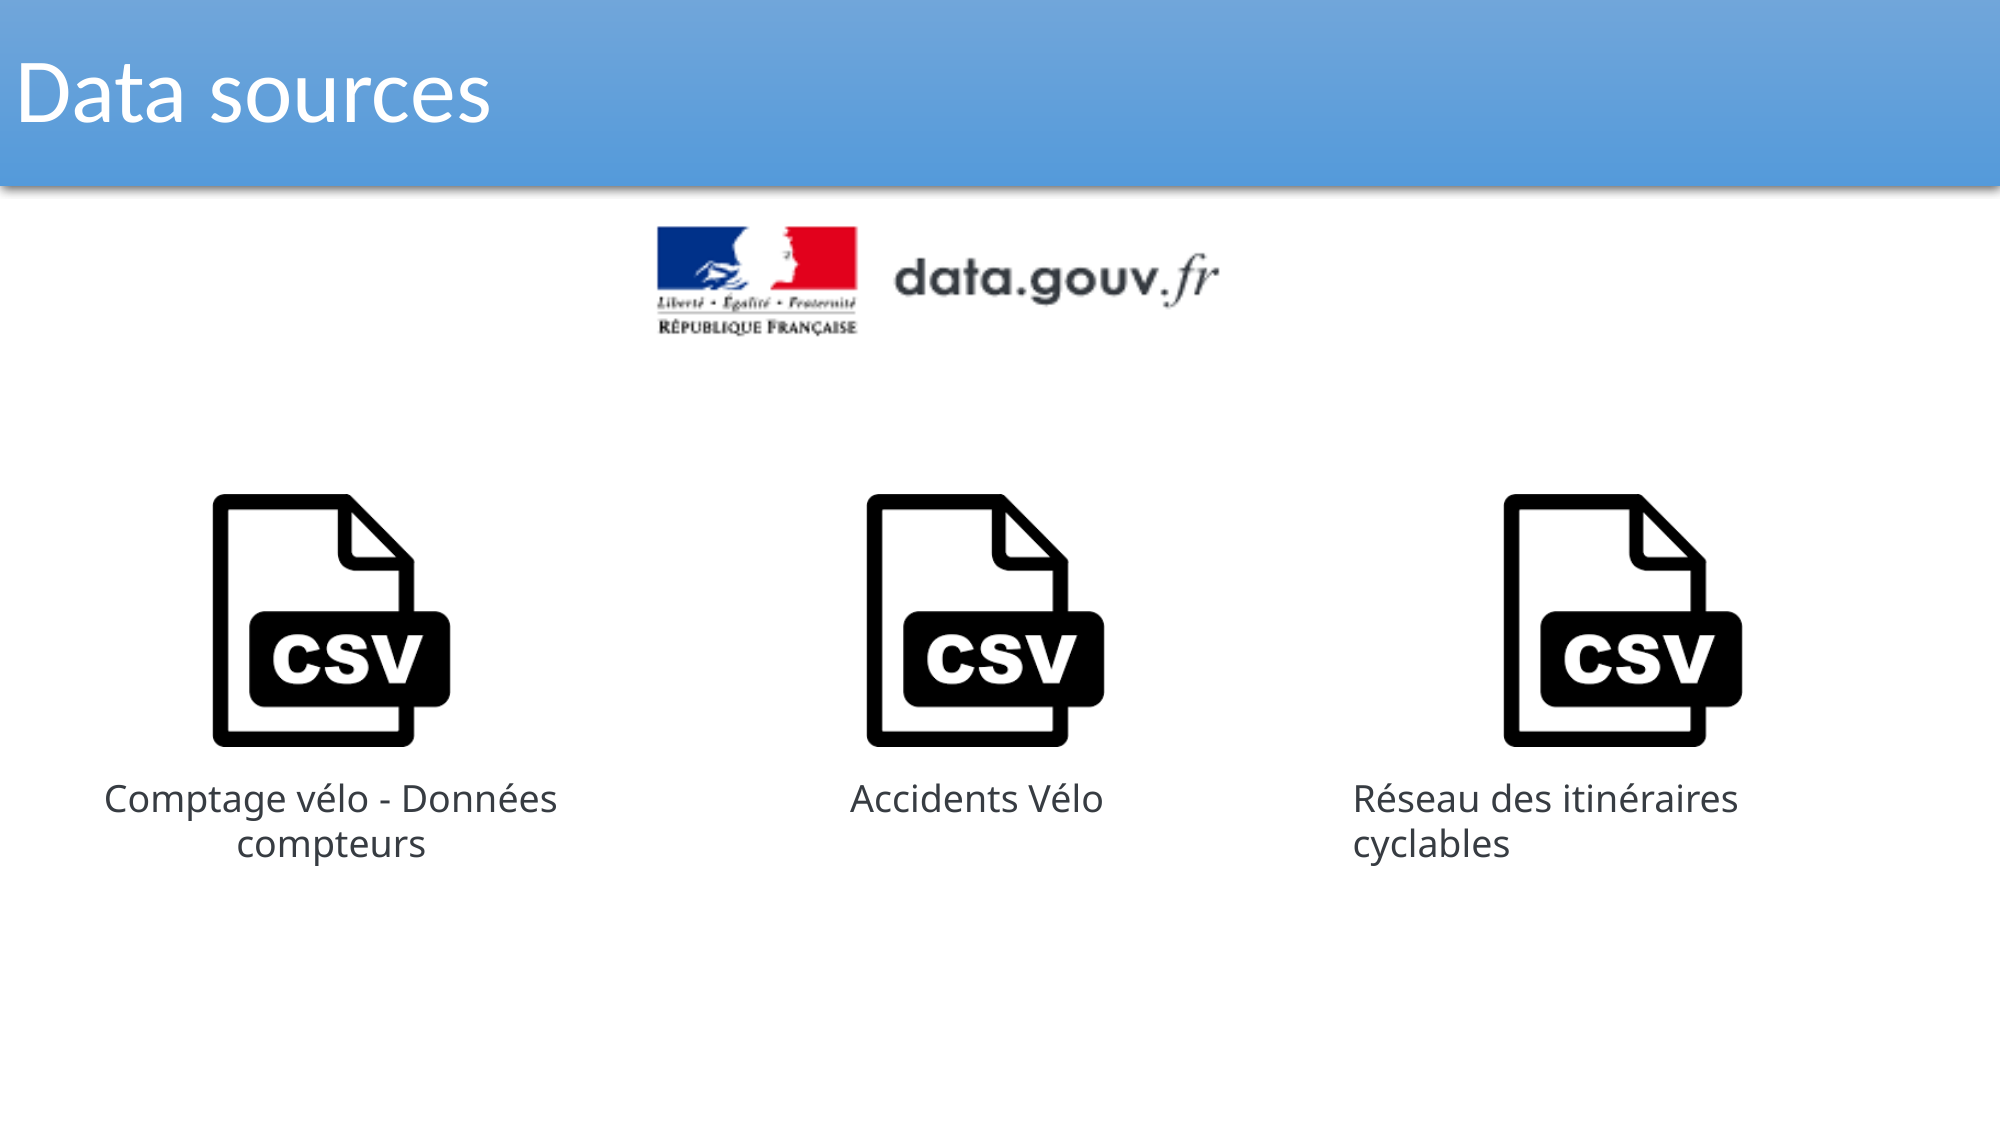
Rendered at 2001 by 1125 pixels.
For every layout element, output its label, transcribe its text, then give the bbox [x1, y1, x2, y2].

picture [1503, 494, 1743, 747]
text_box Accidents Vélo [669, 767, 1286, 828]
picture [866, 494, 1105, 747]
picture [639, 213, 1246, 368]
text_box Réseau des itinéraires cyclables [1337, 767, 1909, 873]
picture [212, 494, 451, 747]
title Data sources [0, 0, 2000, 186]
text_box Comptage vélo - Données compteurs [0, 767, 663, 873]
